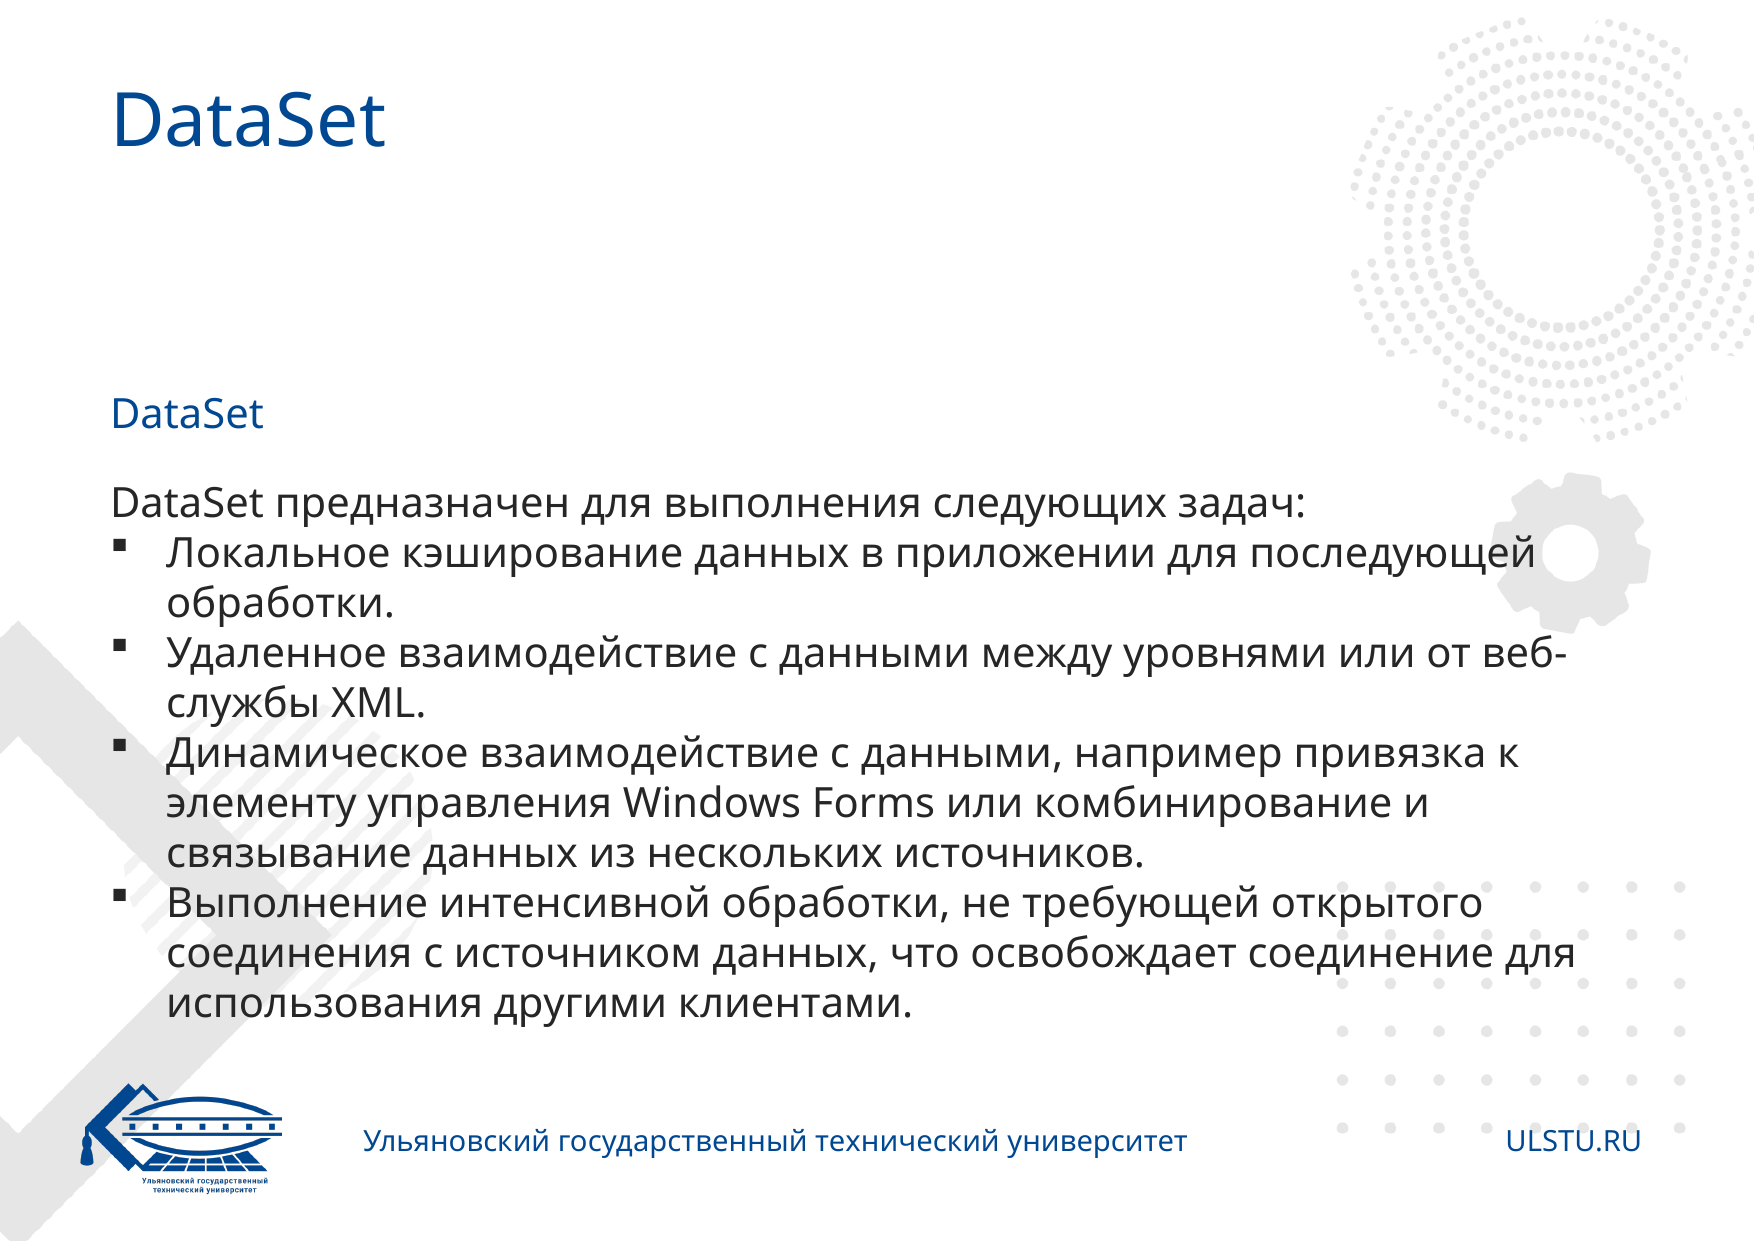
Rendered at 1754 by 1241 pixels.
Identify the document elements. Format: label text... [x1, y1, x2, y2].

picture [0, 0, 1754, 1241]
text_box DataSet предназначен для выполнения следующих задач: Локальное кэширование данных в приложении для последующей обработки. Удаленное взаимодействие с данными между уровнями или от веб-службы XML. Динамическое взаимодействие с данными, например привязка к элементу управления Windows Forms или комбинирование и связывание данных из нескольких источников. Выполнение интенсивной обработки, не требующей открытого соединения с источником данных, что освобождает соединение для использования другими клиентами. [95, 468, 1682, 941]
text_box Ульяновский государственный технический университет [348, 1114, 1278, 1174]
text_box DataSet [95, 64, 1682, 183]
text_box DataSet [95, 379, 1682, 468]
text_box ULSTU.RU [1490, 1114, 1700, 1174]
